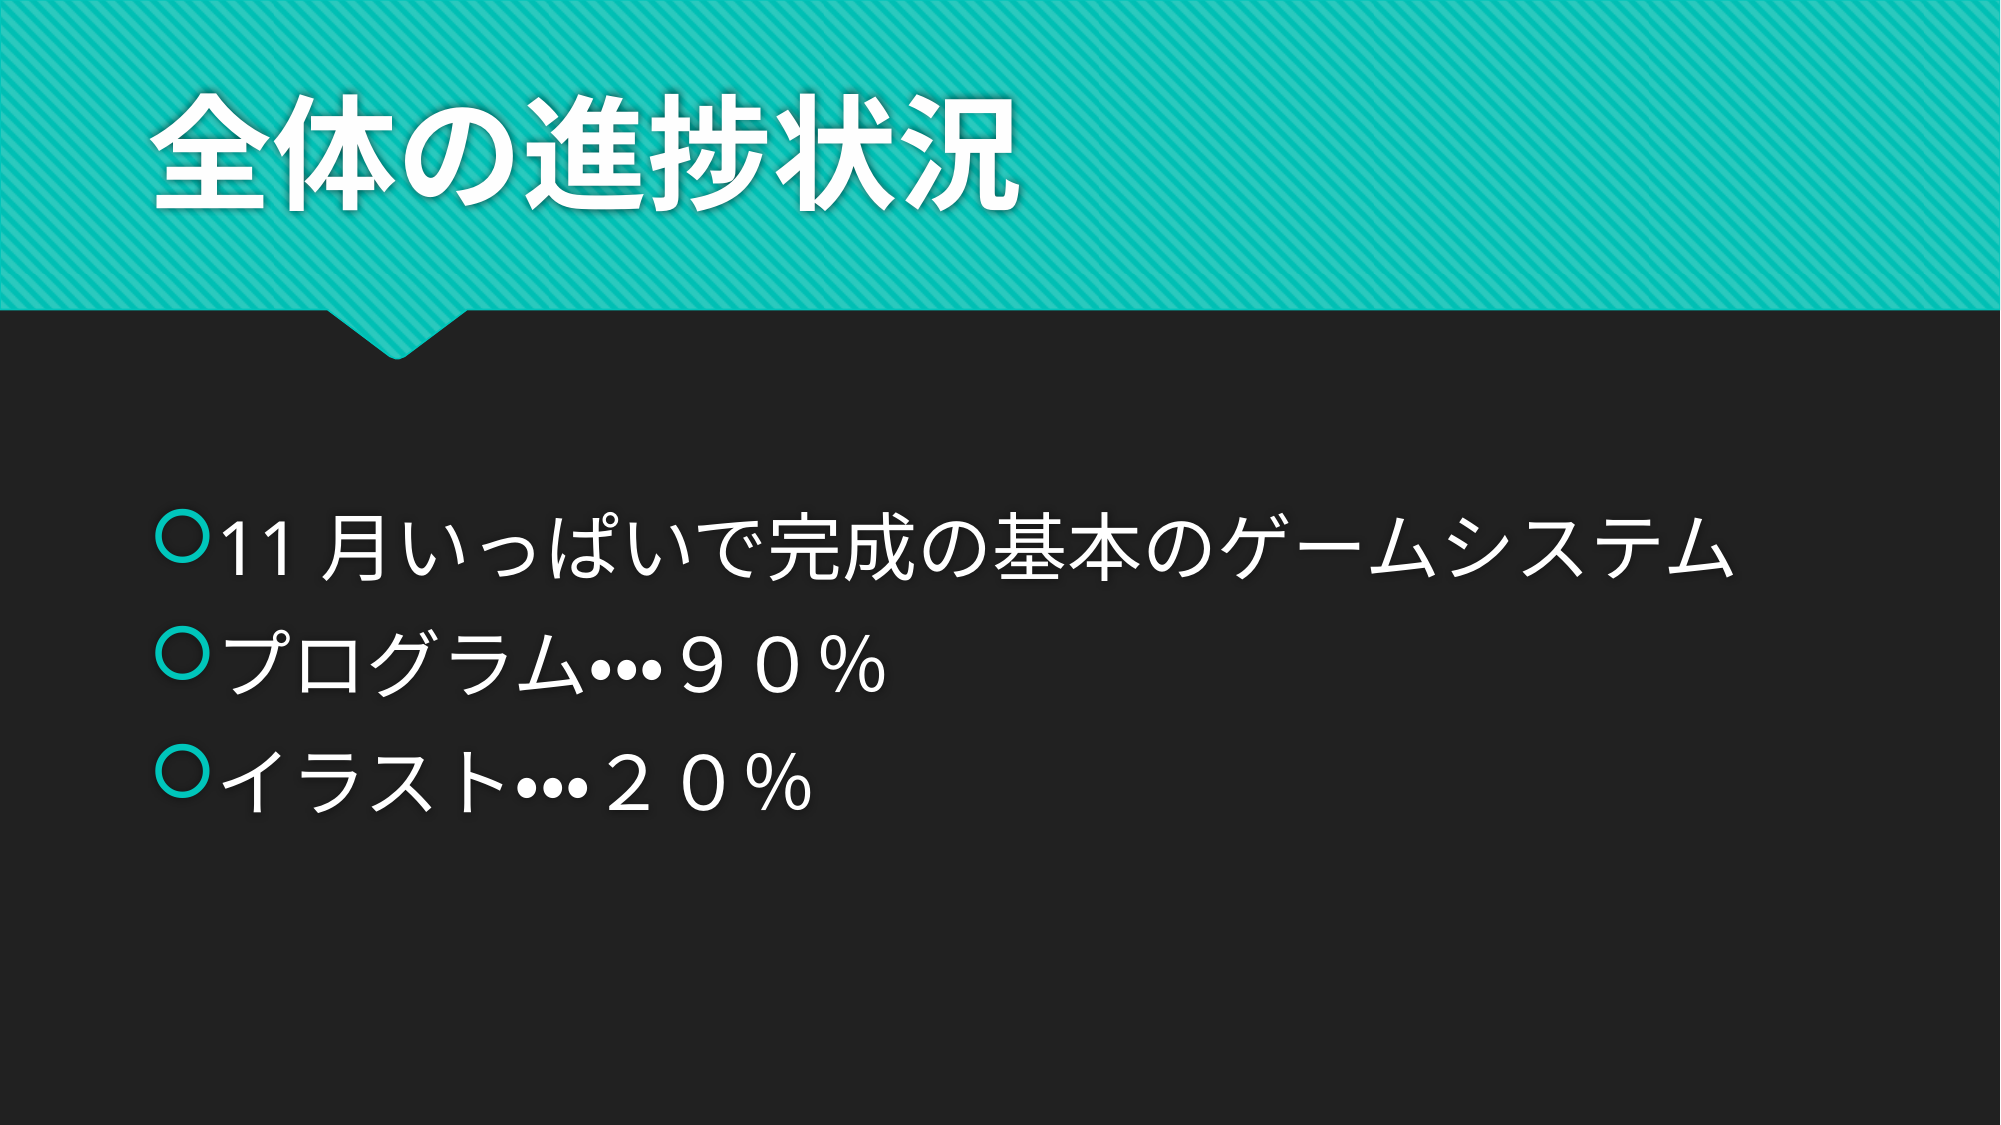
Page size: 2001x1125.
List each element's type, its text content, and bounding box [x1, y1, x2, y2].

title 全体の進捗状況 [132, 73, 1868, 233]
list 11月いっぱいで完成の基本のゲームシステム プログラム・・・９０％ イラスト・・・２０％ [134, 364, 1866, 962]
